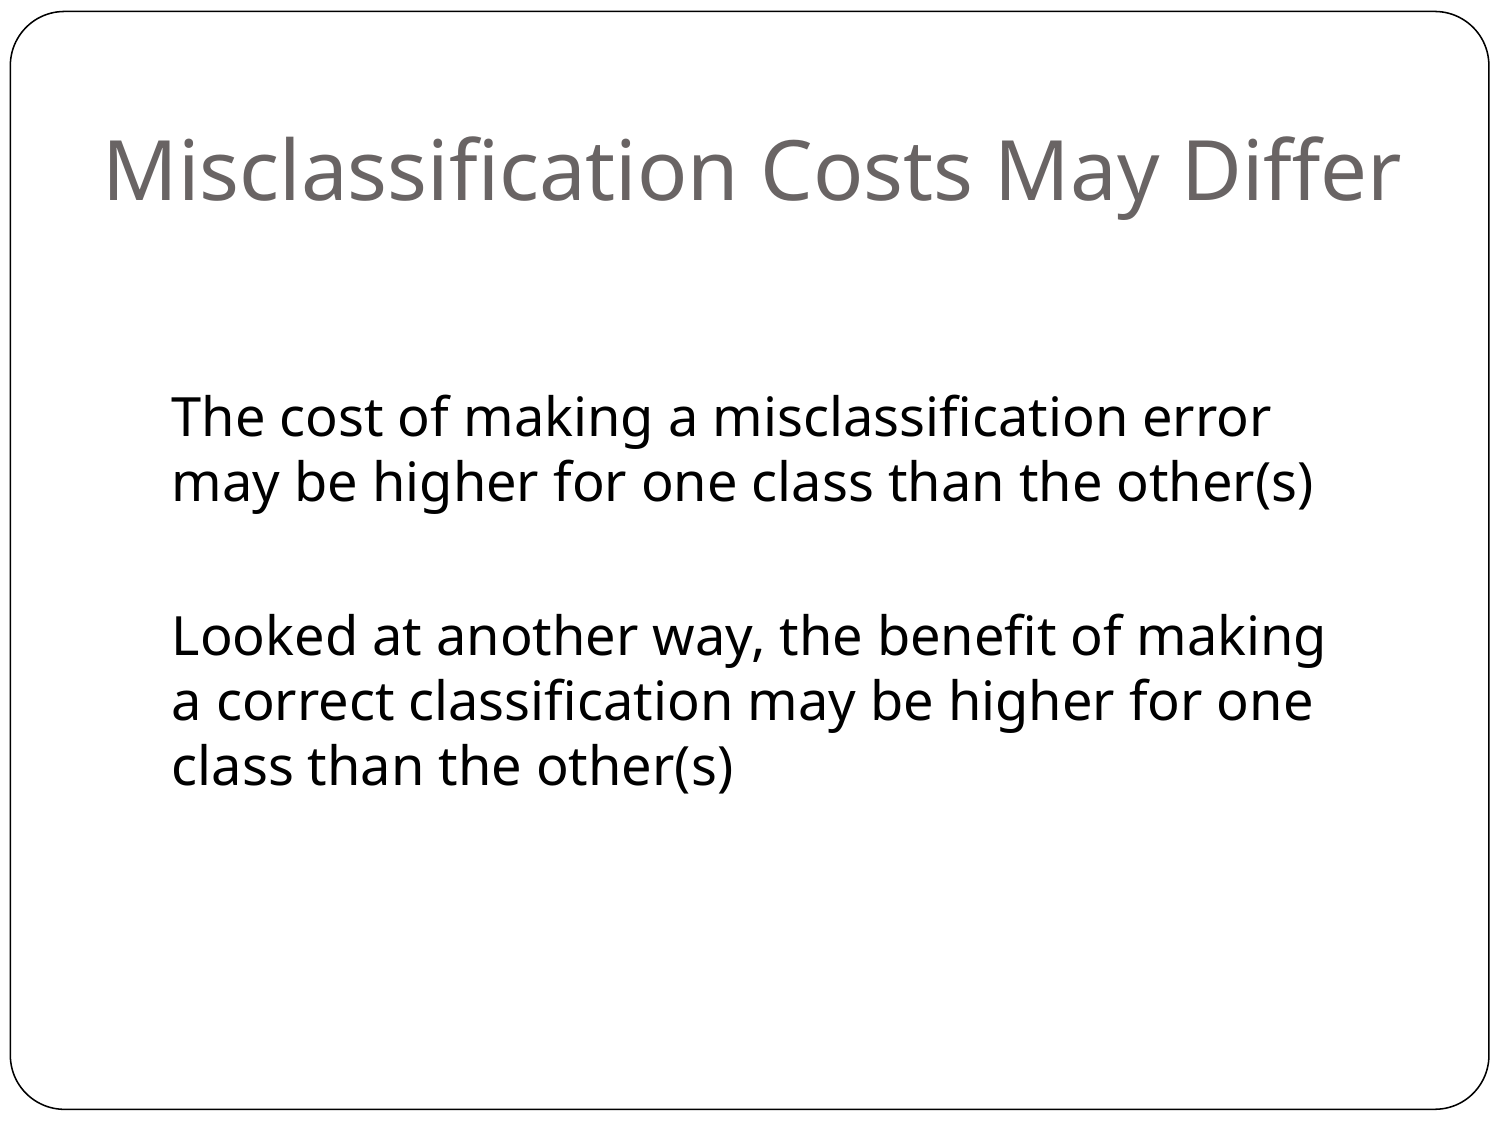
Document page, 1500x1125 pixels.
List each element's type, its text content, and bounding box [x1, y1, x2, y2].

title Misclassification Costs May Differ [87, 45, 1467, 233]
list The cost of making a misclassification error may be higher for one class than the other(s) Looked at another way, the benefit of making a correct classification may be higher for one class than the other(s) [156, 375, 1382, 988]
